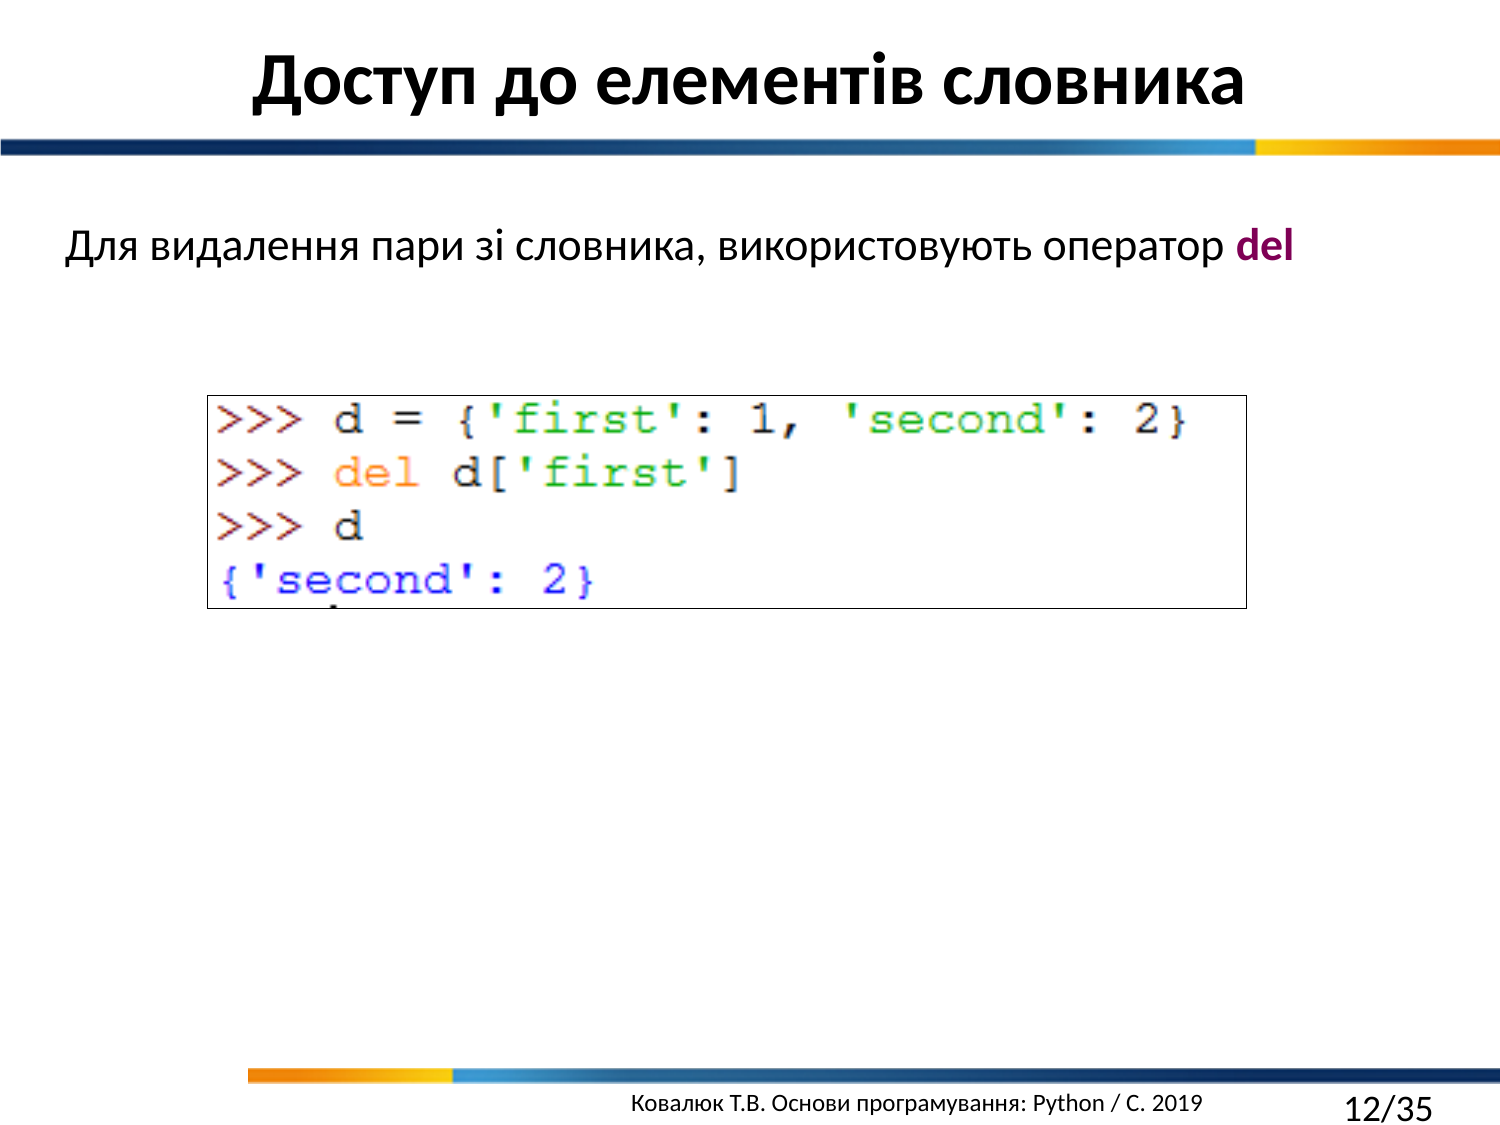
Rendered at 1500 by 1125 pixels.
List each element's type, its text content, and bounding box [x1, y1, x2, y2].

picture [248, 1068, 1500, 1084]
text_box Доступ до елементів словника [0, 21, 1500, 127]
picture [206, 395, 1247, 609]
picture [2, 139, 1500, 155]
text_box Для видалення пари зі словника, використовують оператор del [50, 207, 1500, 278]
